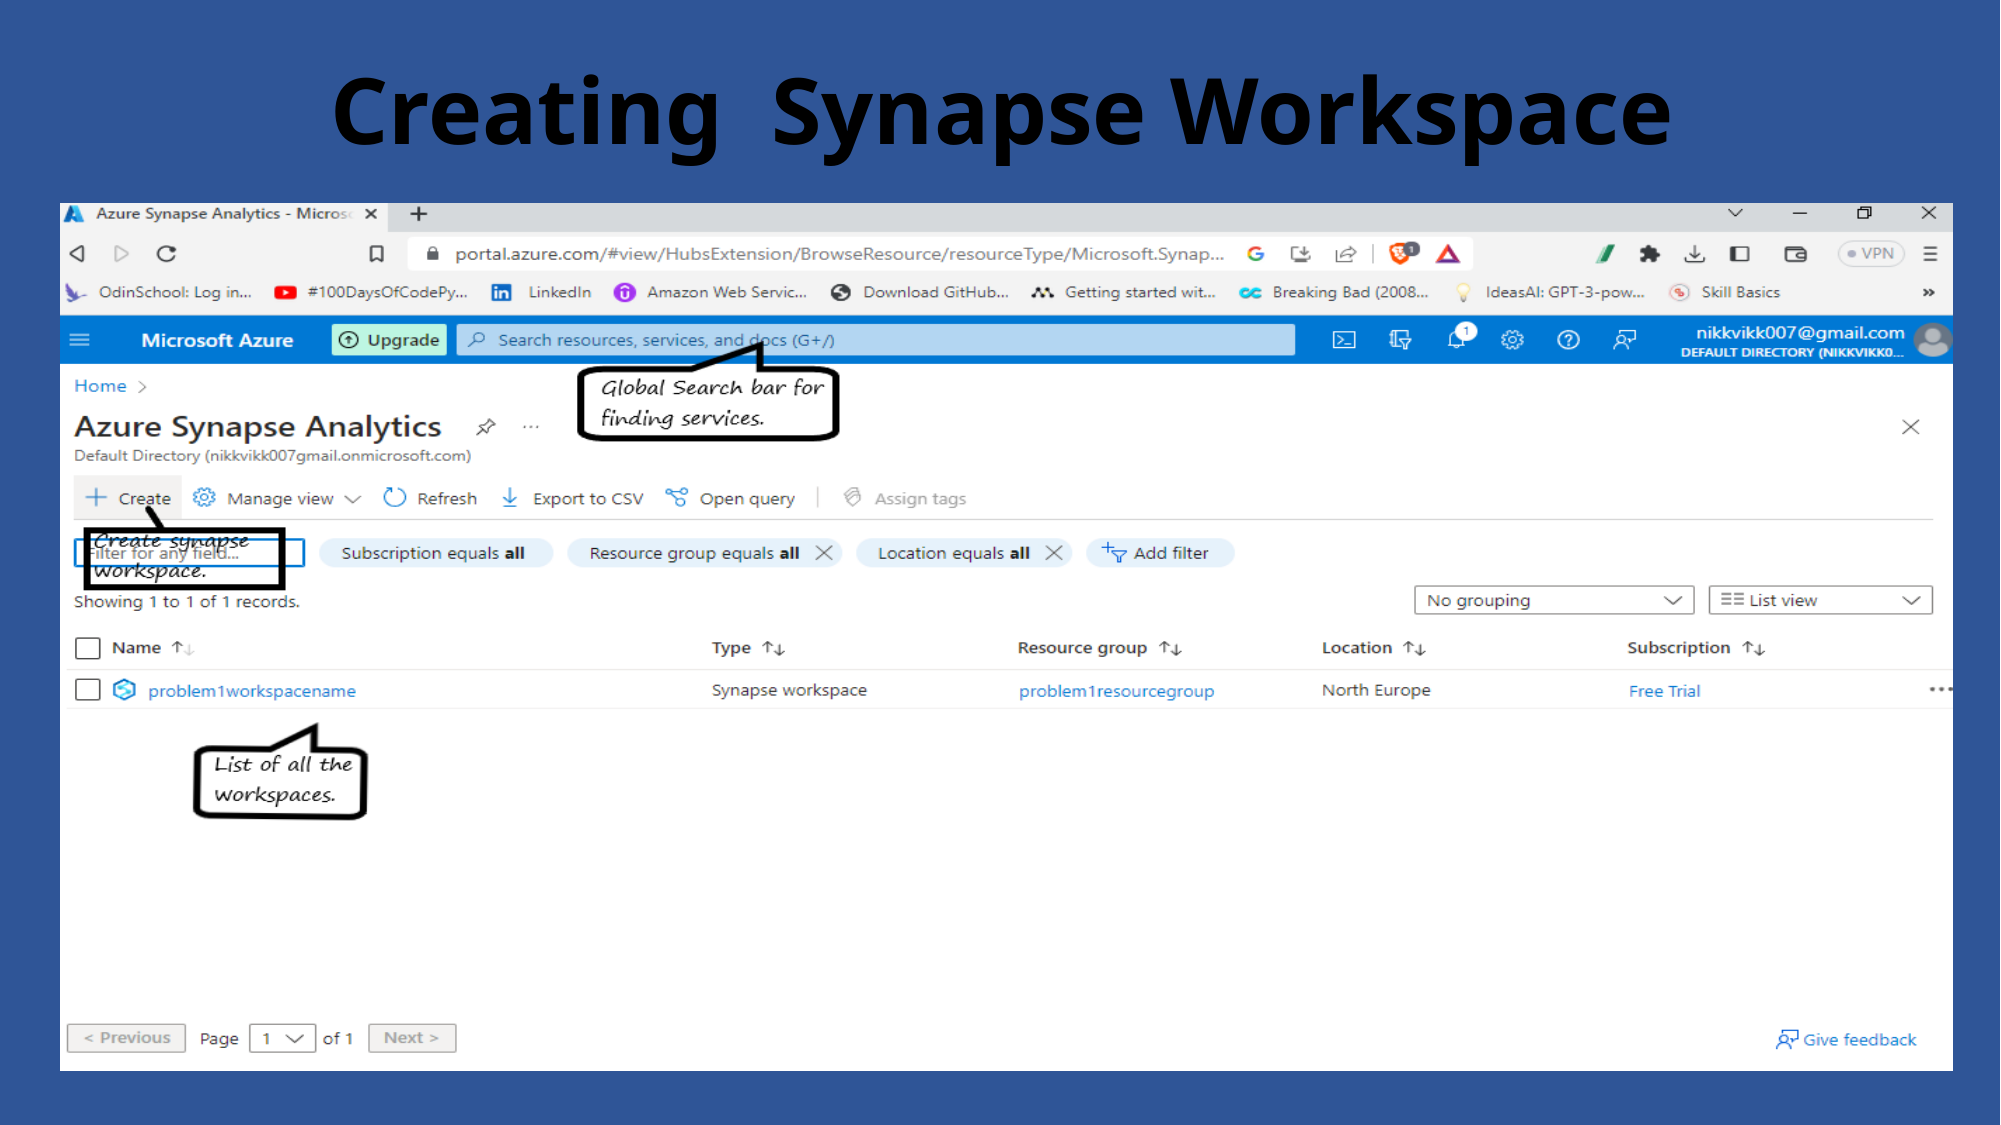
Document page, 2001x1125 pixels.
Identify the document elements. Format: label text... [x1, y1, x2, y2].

text_box Creating Synapse Workspace [315, 45, 1737, 171]
picture [60, 203, 1953, 1071]
